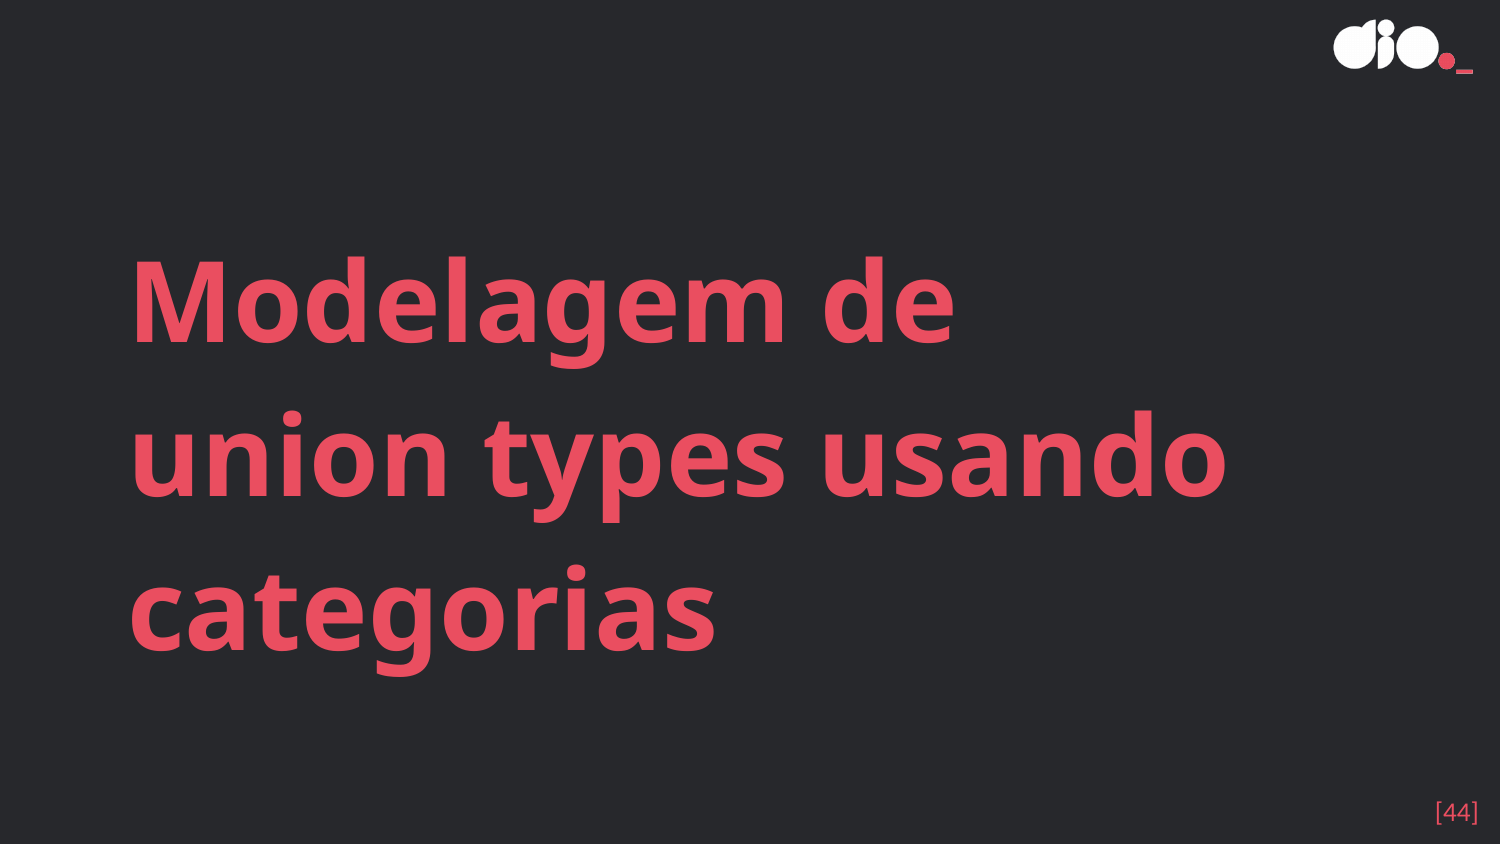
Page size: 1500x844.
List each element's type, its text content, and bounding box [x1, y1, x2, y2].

picture [1332, 19, 1473, 75]
slide_number [<número>] [1403, 779, 1494, 844]
text_box Modelagem de union types usando categorias [112, 195, 1288, 461]
